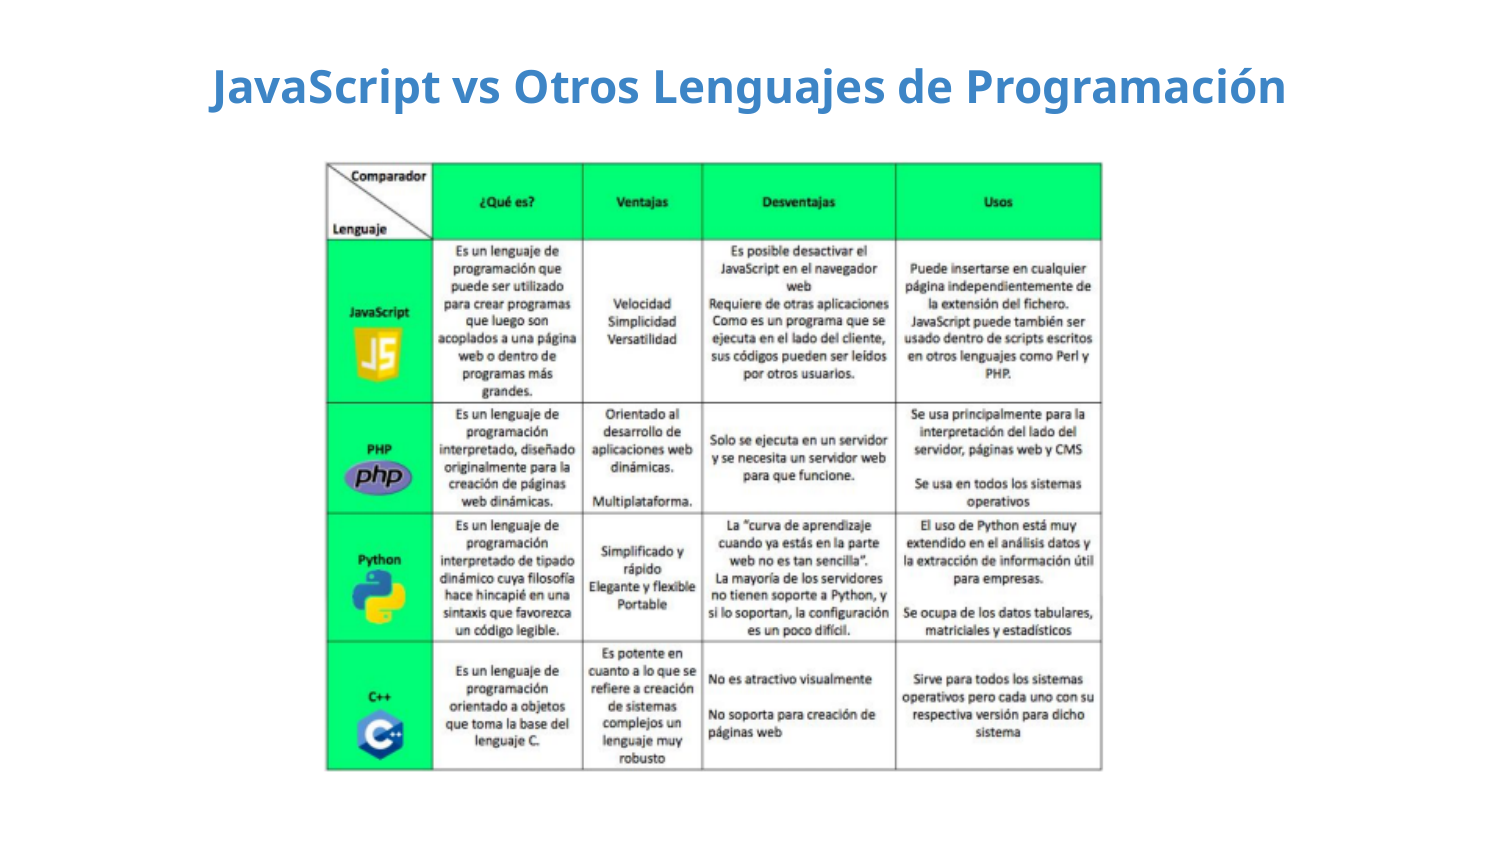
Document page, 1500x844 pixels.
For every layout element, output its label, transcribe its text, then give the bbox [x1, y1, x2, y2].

title JavaScript vs Otros Lenguajes de Programación [156, 43, 1344, 133]
picture [314, 154, 1111, 784]
